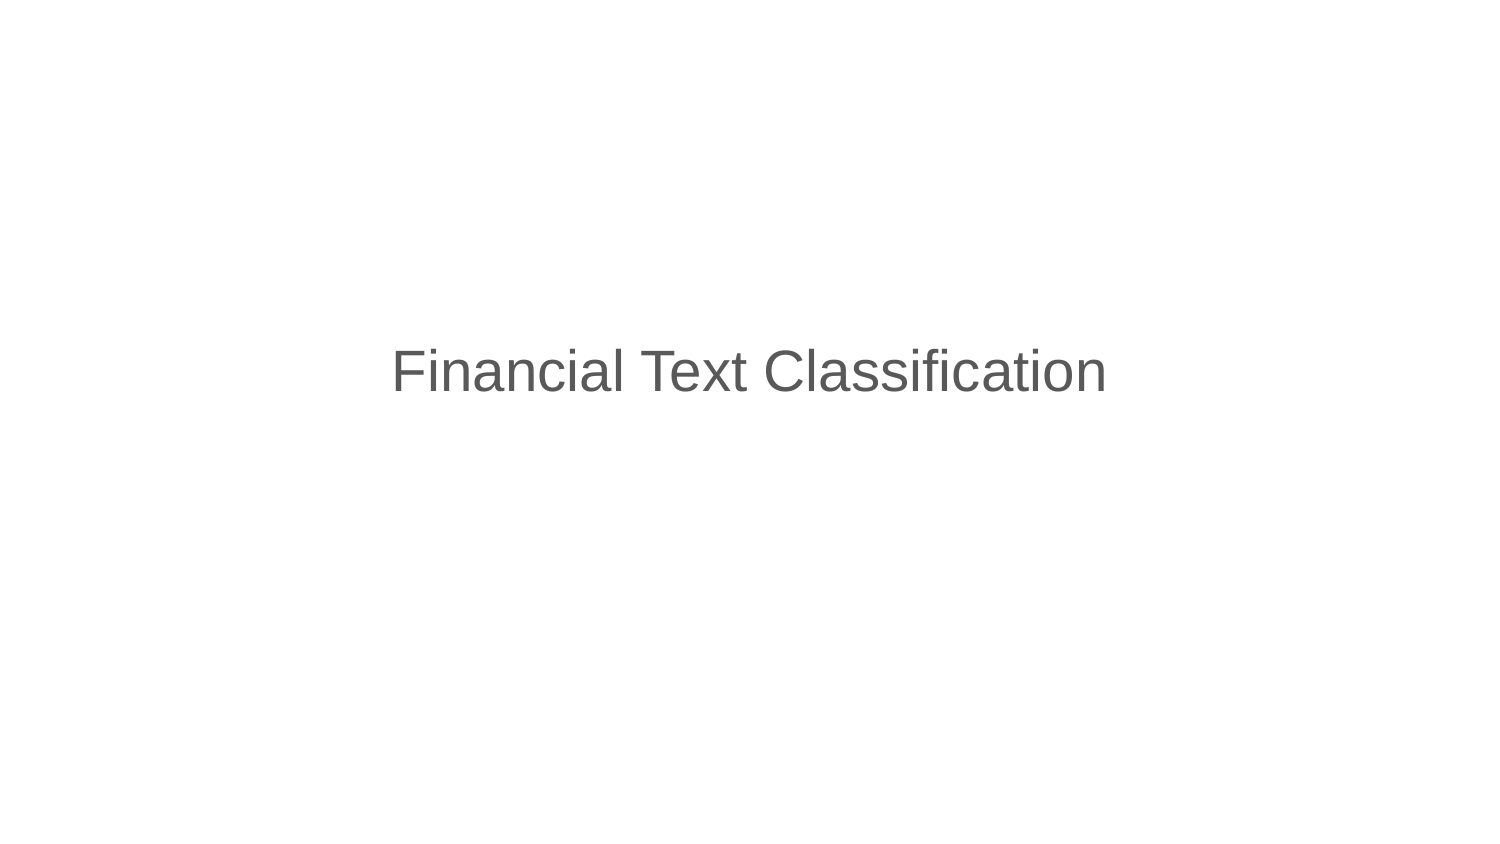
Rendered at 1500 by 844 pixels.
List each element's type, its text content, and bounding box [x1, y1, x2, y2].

subtitle Financial Text Classification [51, 323, 1449, 454]
